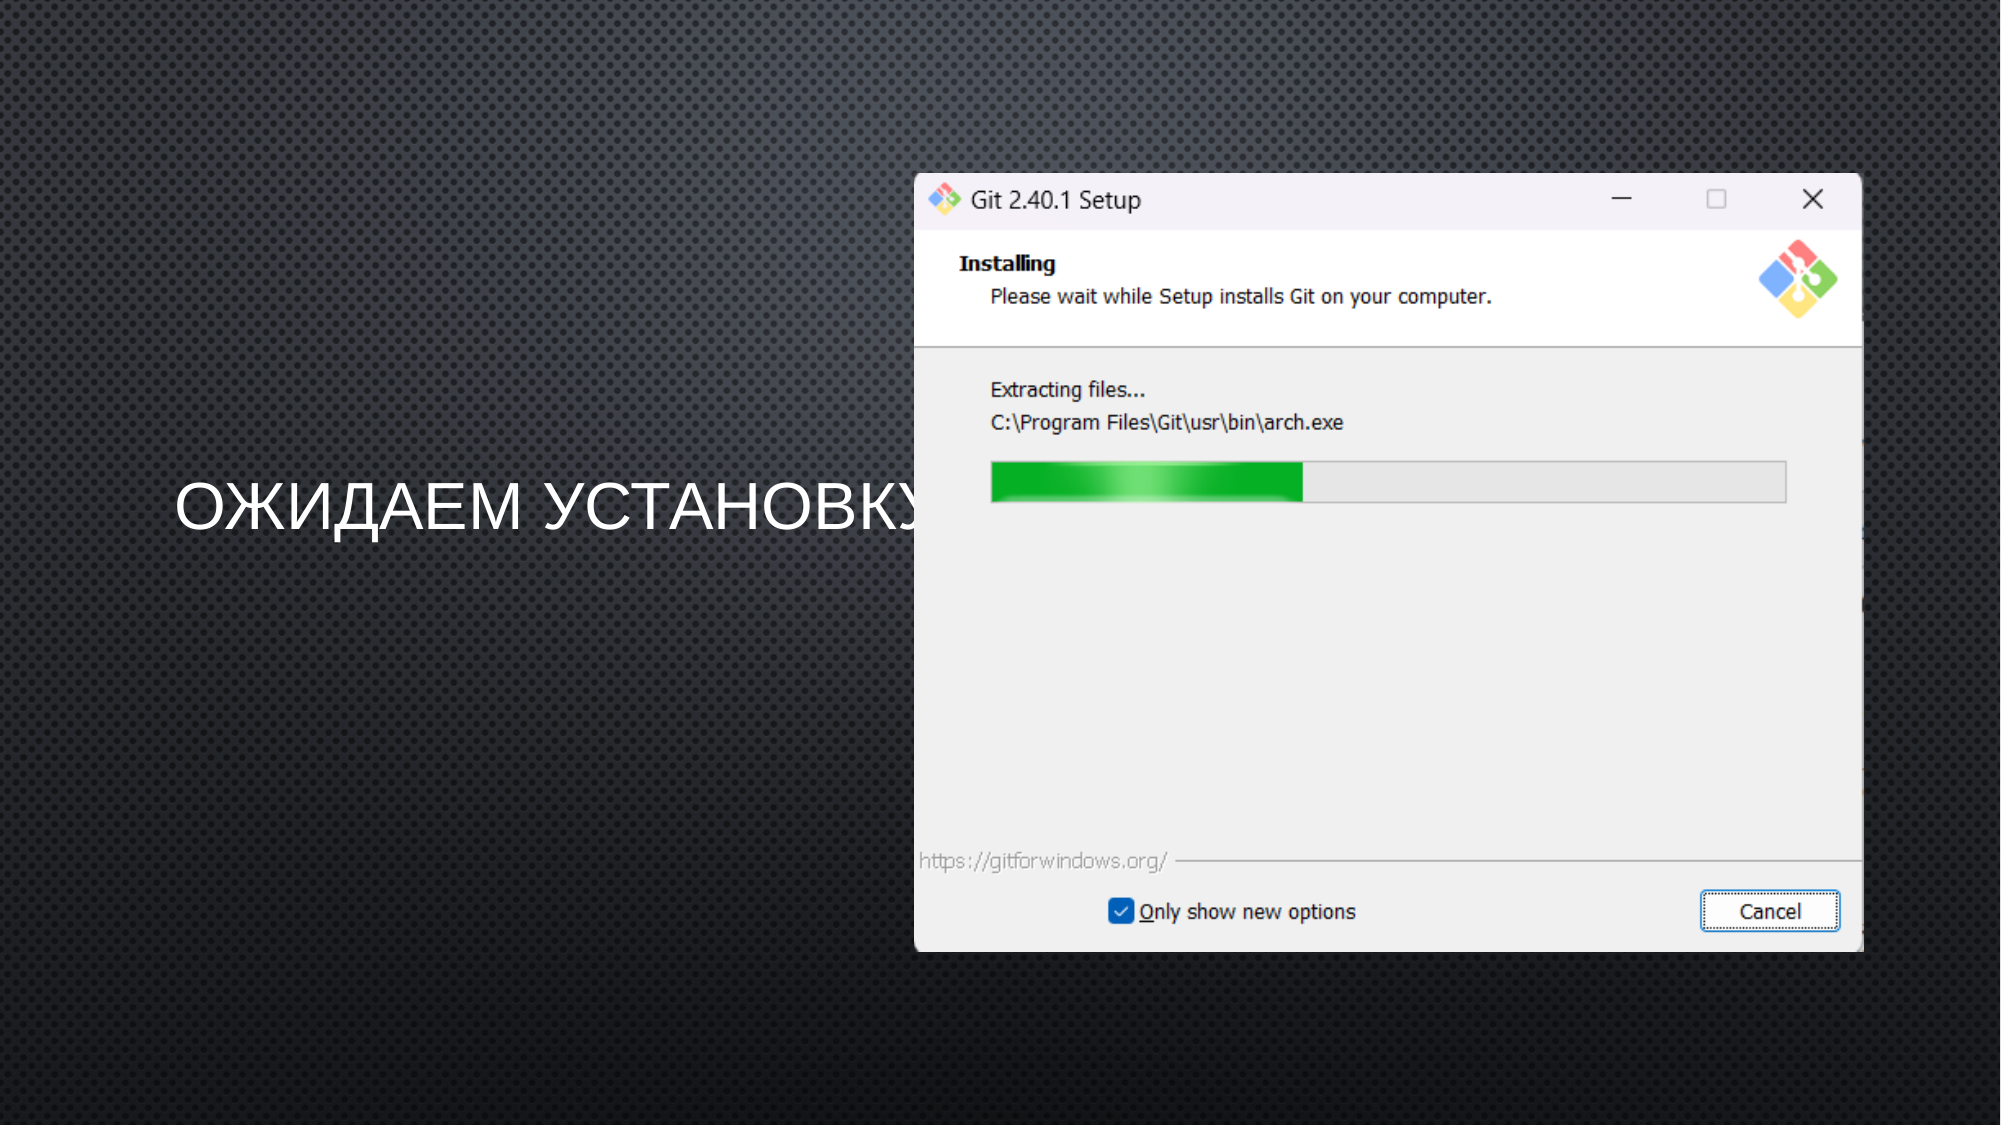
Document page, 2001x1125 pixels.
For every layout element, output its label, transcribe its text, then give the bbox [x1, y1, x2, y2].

list Ожидаем установку [159, 246, 914, 760]
picture [914, 173, 1864, 952]
